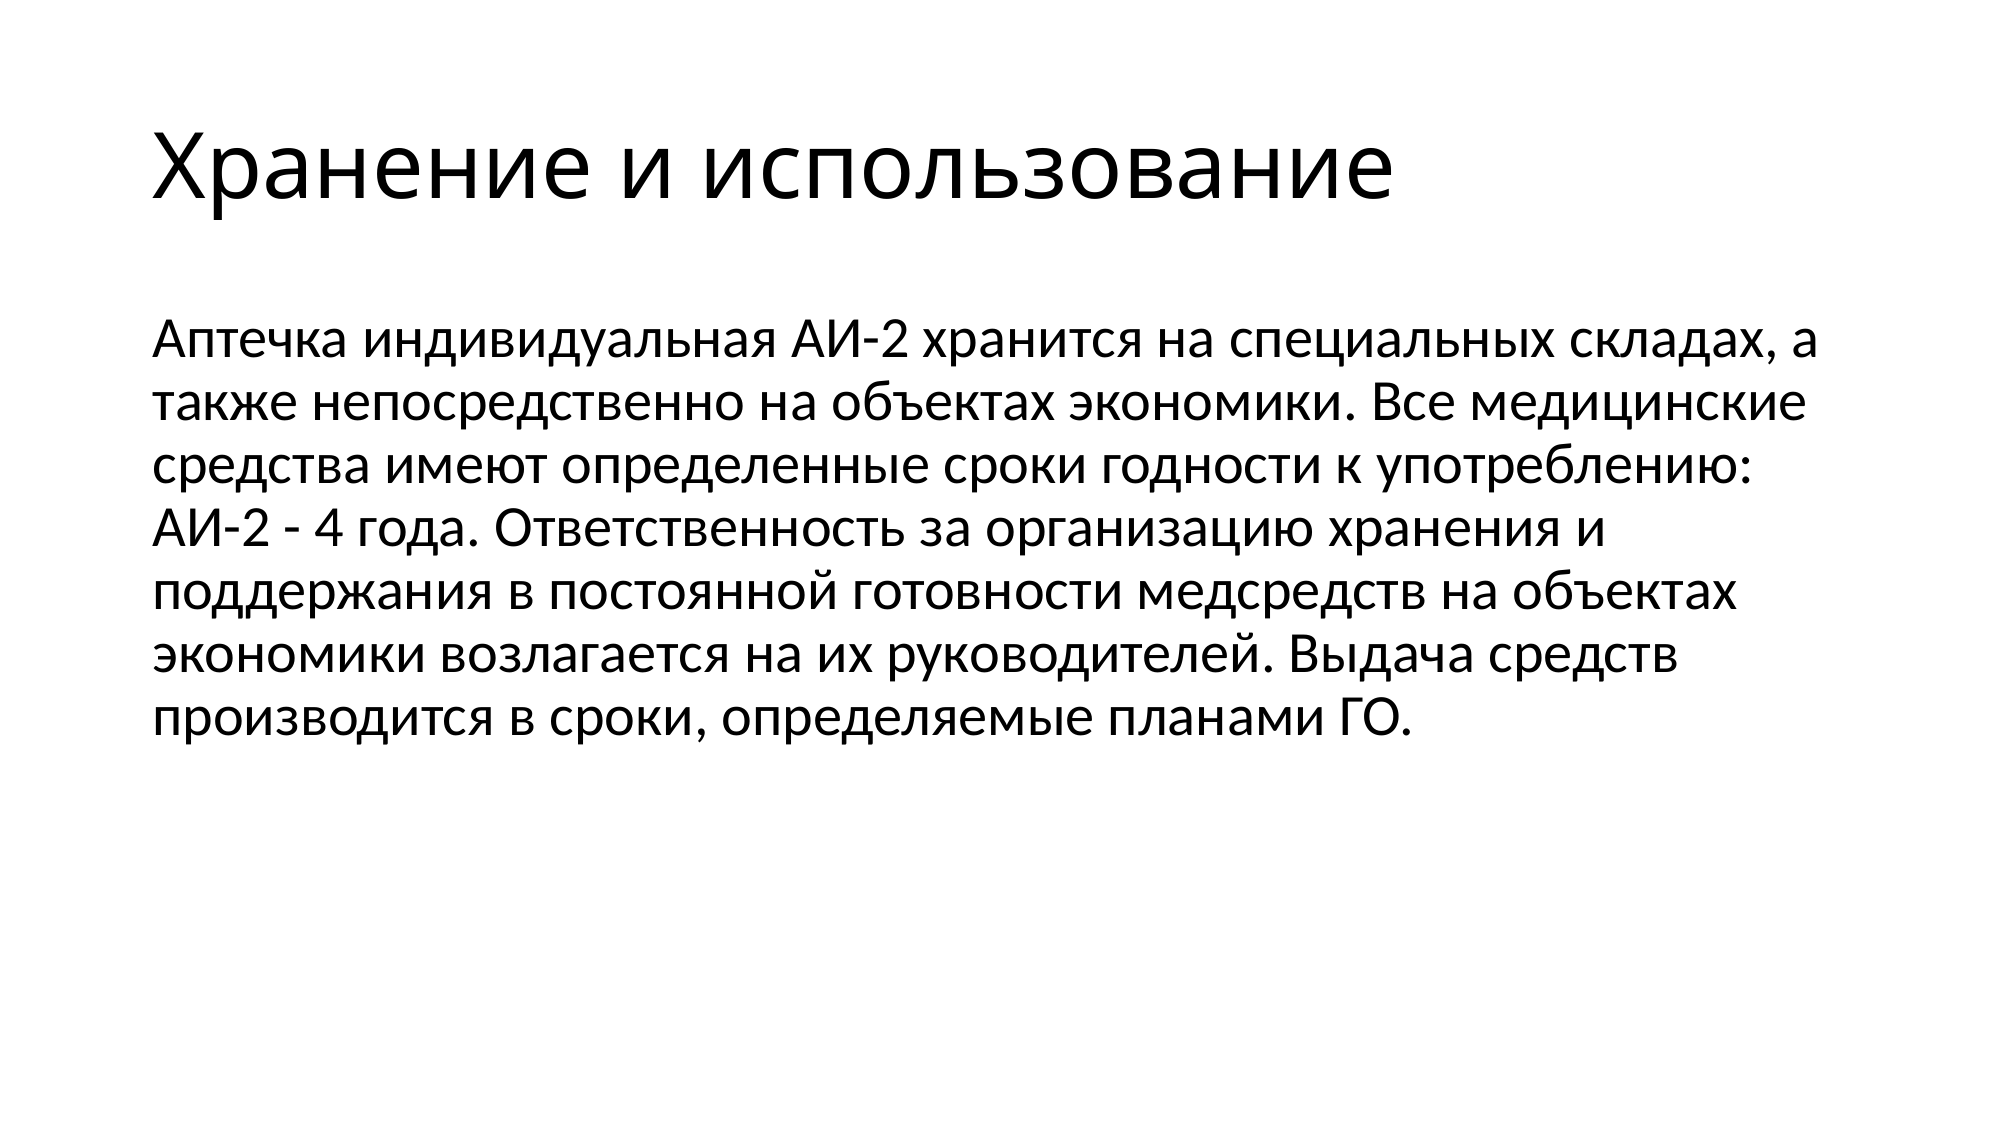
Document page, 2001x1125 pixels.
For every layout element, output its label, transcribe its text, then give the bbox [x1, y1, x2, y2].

list Аптечка индивидуальная АИ-2 хранится на специальных складах, а также непосредственно на объектах экономики. Все медицинские средства имеют определенные сроки годности к употреблению: АИ-2 - 4 года. Ответственность за организацию хранения и поддержания в постоянной готовности медсредств на объектах экономики возлагается на их руководителей. Выдача средств производится в сроки, определяемые планами ГО. [137, 299, 1863, 1014]
title Хранение и использование [137, 59, 1863, 278]
